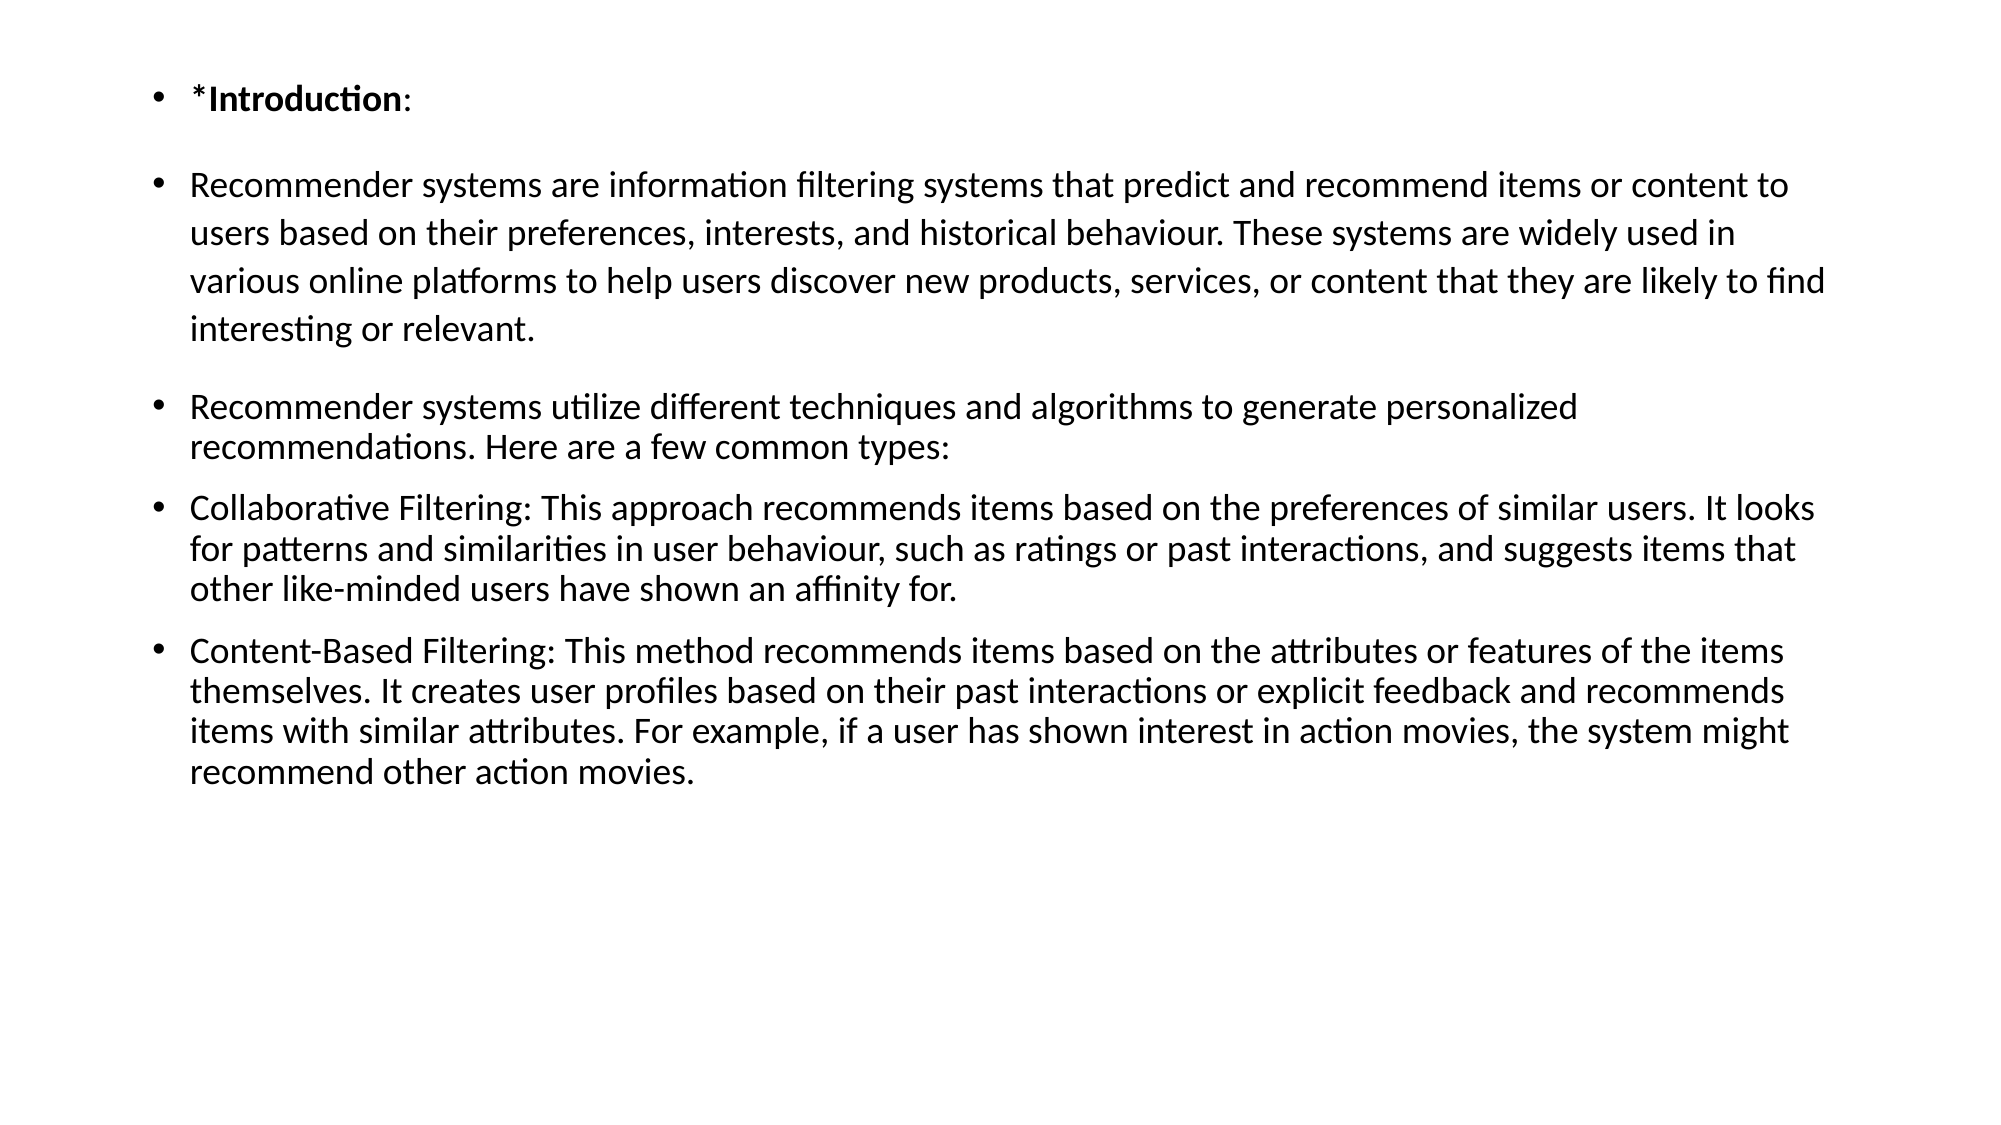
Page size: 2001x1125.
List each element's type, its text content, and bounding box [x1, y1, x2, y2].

list *Introduction: Recommender systems are information filtering systems that predict and recommend items or content to users based on their preferences, interests, and historical behaviour. These systems are widely used in various online platforms to help users discover new products, services, or content that they are likely to find interesting or relevant. Recommender systems utilize different techniques and algorithms to generate personalized recommendations. Here are a few common types: Collaborative Filtering: This approach recommends items based on the preferences of similar users. It looks for patterns and similarities in user behaviour, such as ratings or past interactions, and suggests items that other like-minded users have shown an affinity for. Content-Based Filtering: This method recommends items based on the attributes or features of the items themselves. It creates user profiles based on their past interactions or explicit feedback and recommends items with similar attributes. For example, if a user has shown interest in action movies, the system might recommend other action movies. [137, 63, 1863, 1000]
